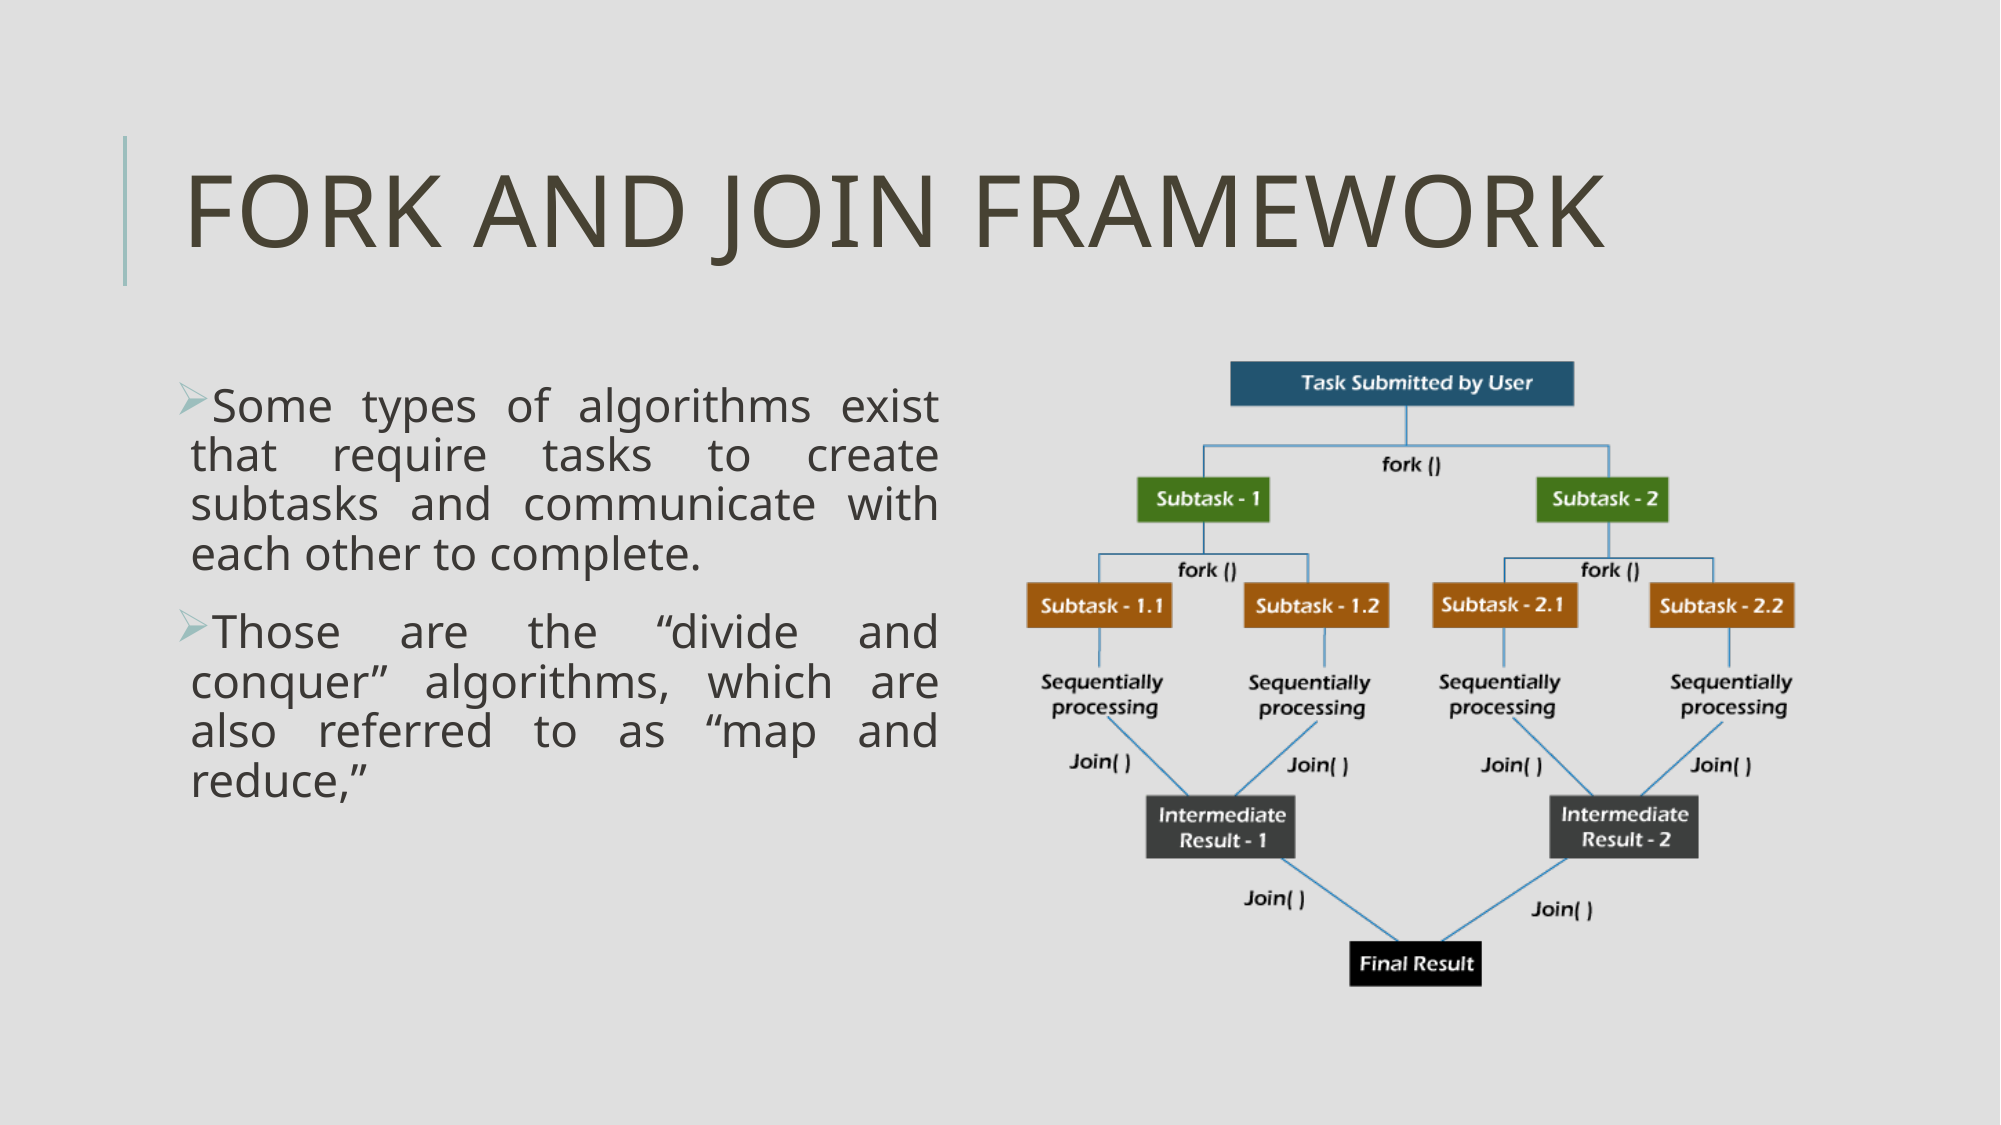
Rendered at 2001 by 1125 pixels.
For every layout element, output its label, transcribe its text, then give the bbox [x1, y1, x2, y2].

list Some types of algorithms exist that require tasks to create subtasks and communicate with each other to complete. Those are the “divide and conquer” algorithms, which are also referred to as “map and reduce,” [168, 375, 948, 1035]
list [999, 341, 1827, 992]
title Fork and Join Framework [168, 96, 1763, 342]
